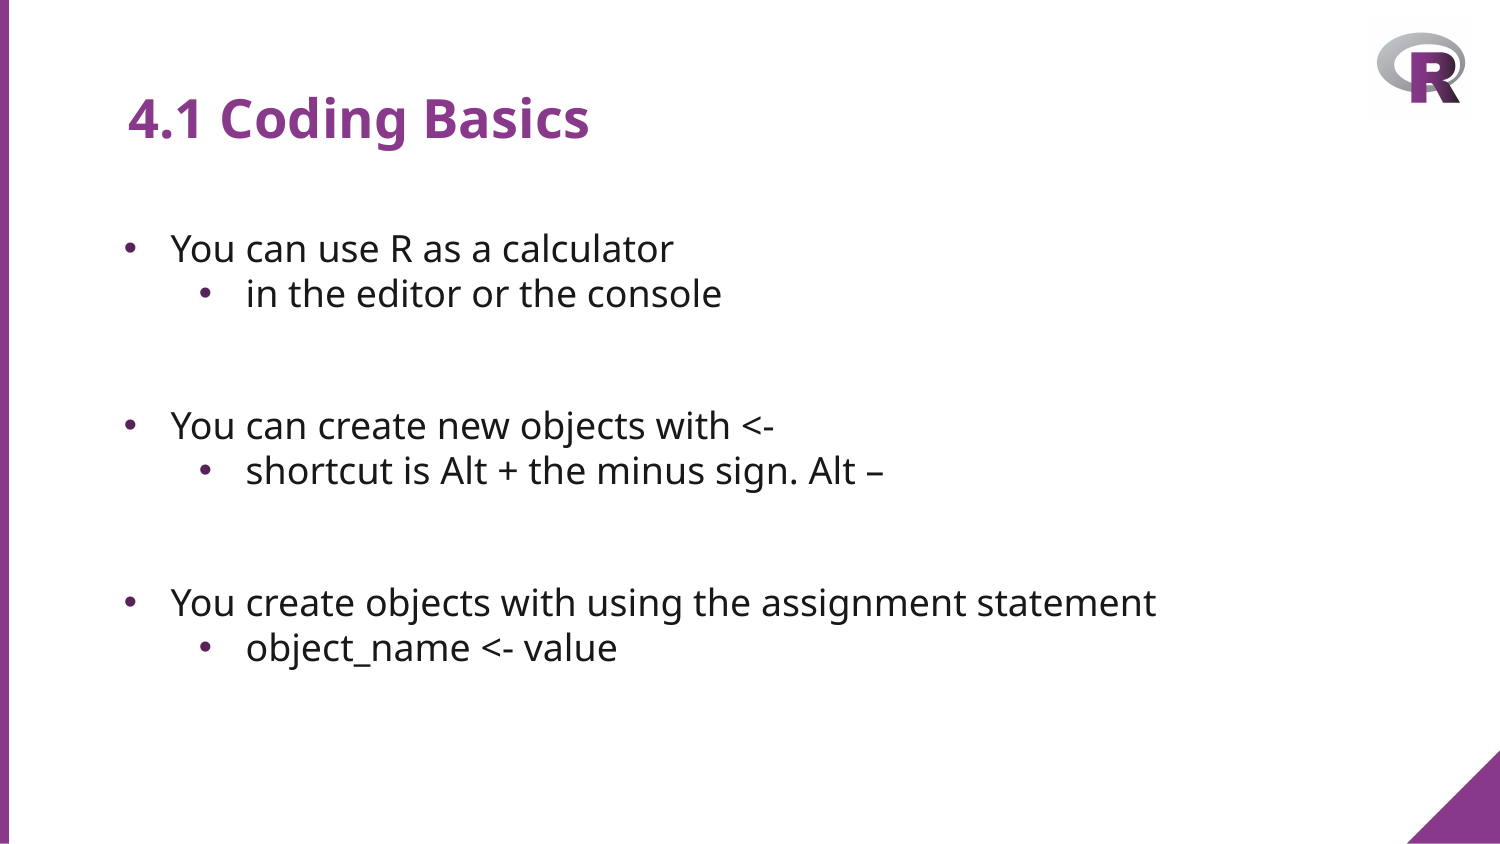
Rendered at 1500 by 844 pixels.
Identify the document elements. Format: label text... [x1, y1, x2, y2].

picture [1367, 14, 1475, 122]
list You can use R as a calculator in the editor or the console You can create new objects with <- shortcut is Alt + the minus sign. Alt – You create objects with using the assignment statement object_name <- value [108, 209, 1177, 727]
title 4.1 Coding Basics [113, 69, 643, 209]
